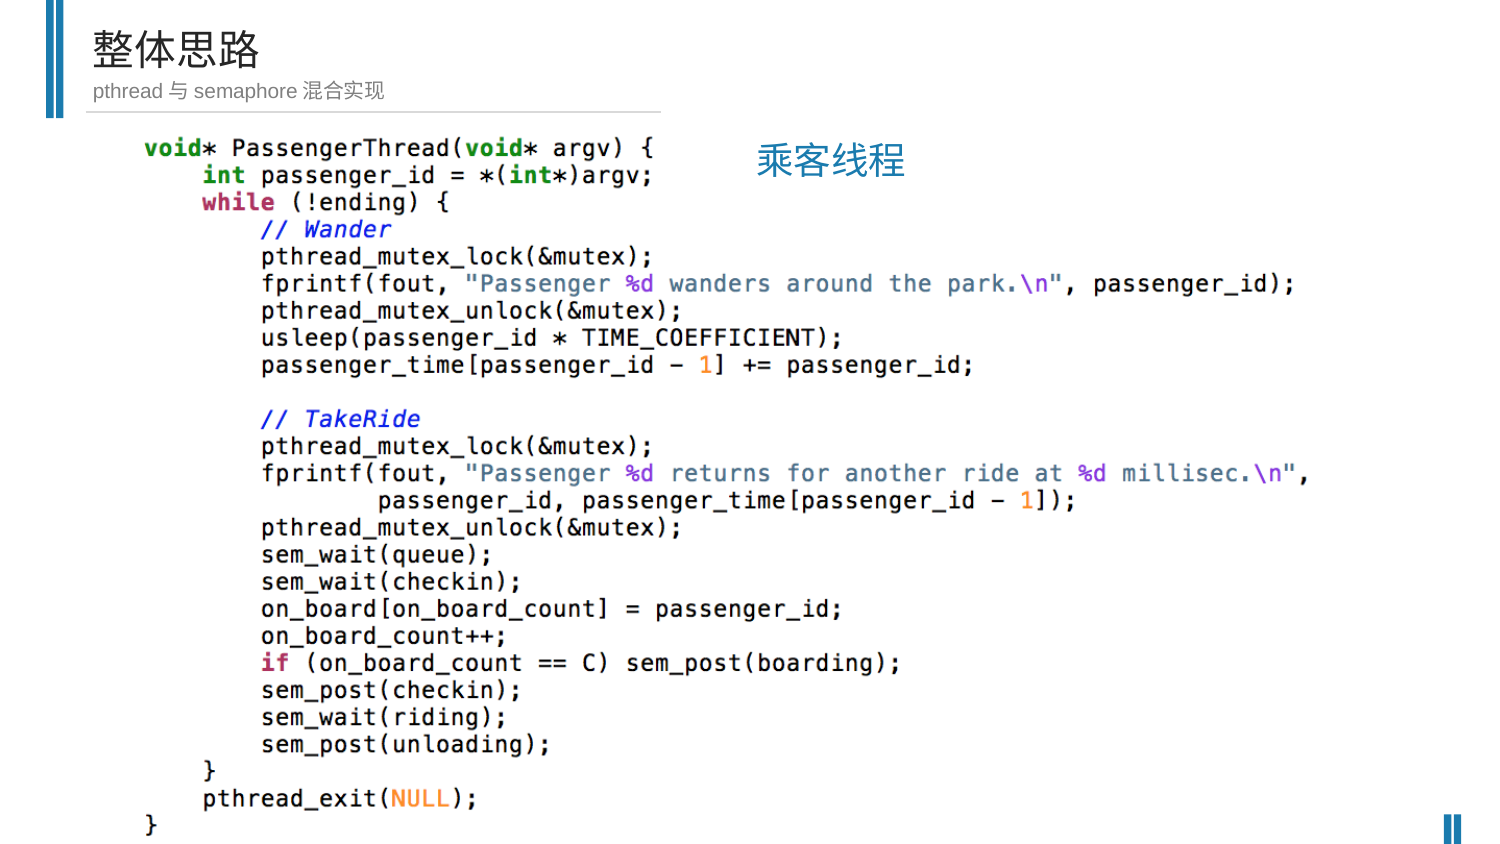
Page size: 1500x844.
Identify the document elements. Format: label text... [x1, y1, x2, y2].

text_box 整体思路 [78, 15, 714, 70]
text_box pthread与semaphore混合实现 [78, 70, 714, 111]
picture [144, 129, 1337, 842]
